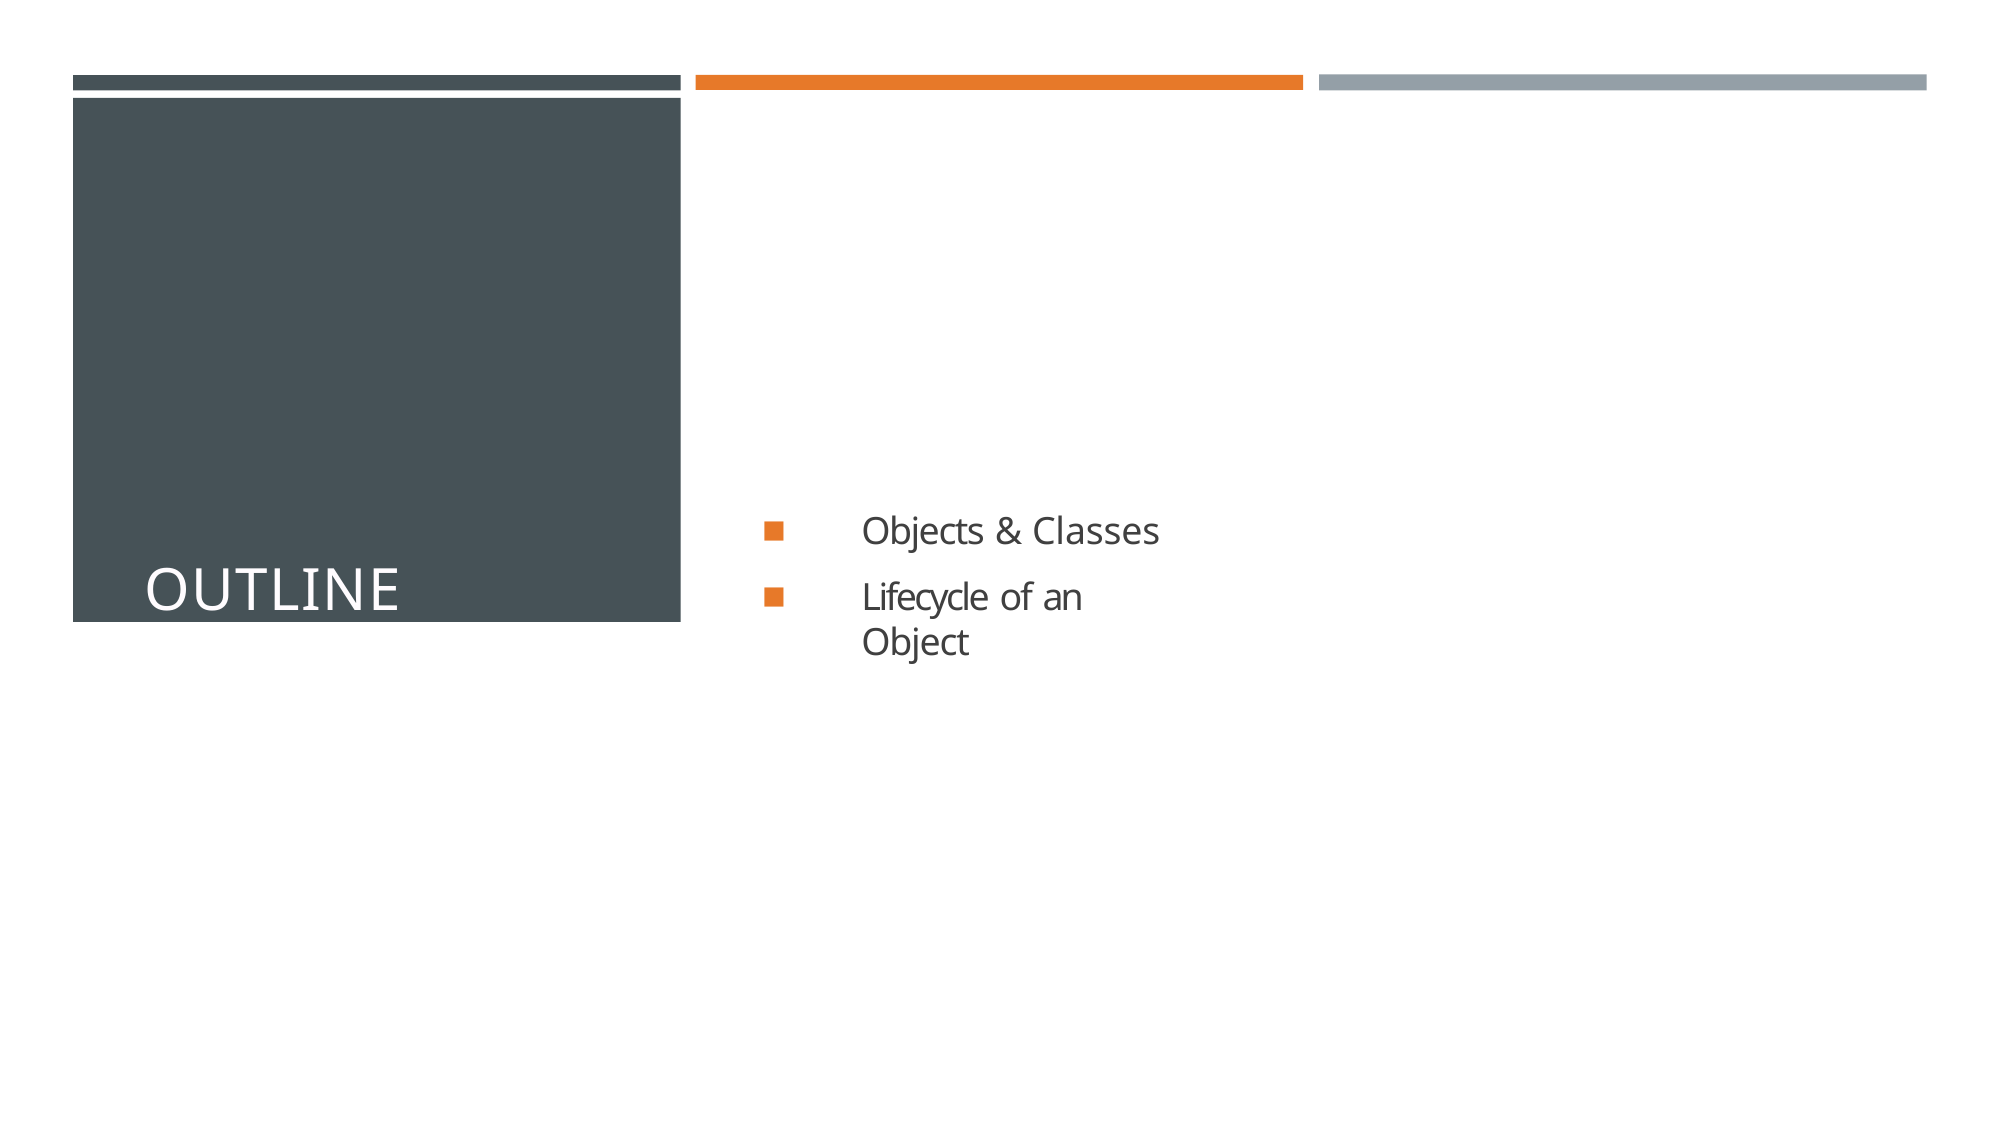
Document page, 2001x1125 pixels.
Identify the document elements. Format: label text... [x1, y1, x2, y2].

text_box Objects & Classes Lifecycle of an Object [759, 484, 1191, 664]
text_box [695, 74, 1304, 90]
text_box OUTLINE [73, 97, 681, 622]
text_box [73, 75, 681, 91]
text_box [1319, 74, 1927, 91]
